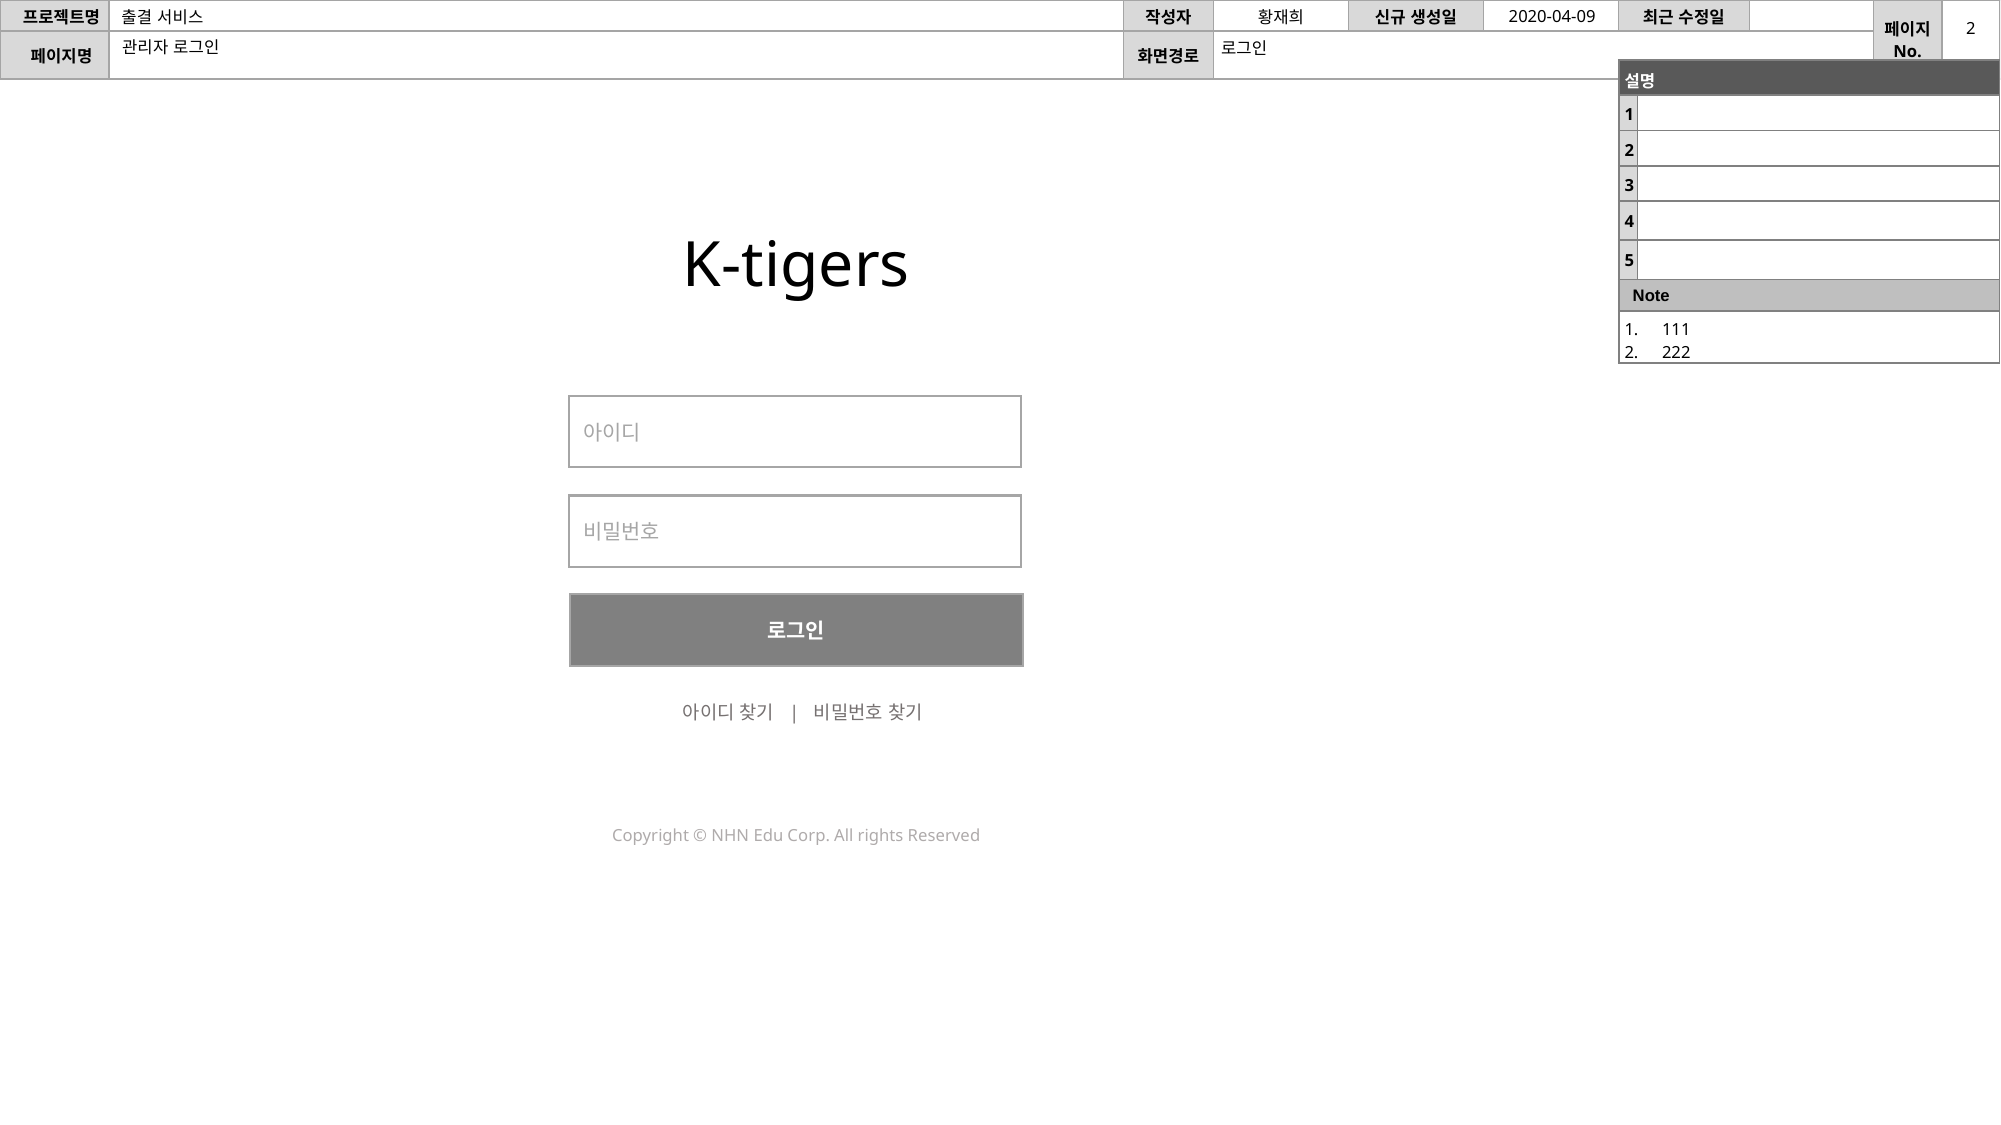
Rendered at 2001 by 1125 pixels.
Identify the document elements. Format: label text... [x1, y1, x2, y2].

text_box Copyright © NHN Edu Corp. All rights Reserved [597, 817, 996, 853]
table_cell [1638, 96, 1999, 130]
table_header 설명 [1620, 61, 1999, 94]
table_cell 2 [1620, 131, 1637, 165]
table_cell [1638, 131, 1999, 165]
table_cell 111 222 [1620, 312, 1999, 362]
table_cell 1 [1620, 96, 1637, 130]
text_box 비밀번호 [568, 494, 1022, 568]
text_box 2020-04-09 [1500, 0, 1604, 32]
text_box K-tigers [668, 216, 925, 307]
text_box 2 [1942, 1, 2000, 42]
table_cell [1638, 202, 1999, 239]
text_box 관리자 로그인 [116, 30, 1113, 63]
text_box 아이디 찾기 | 비밀번호 찾기 [667, 693, 938, 731]
text_box 아이디 [568, 395, 1022, 468]
table_cell 5 [1620, 241, 1637, 279]
table_cell [1638, 167, 1999, 200]
table_cell 3 [1620, 167, 1637, 200]
table_cell Note [1620, 280, 1999, 310]
text_box 로그인 [1215, 32, 1864, 65]
table_cell [1638, 241, 1999, 279]
text_box 로그인 [569, 593, 1024, 667]
table_cell 4 [1620, 202, 1637, 239]
